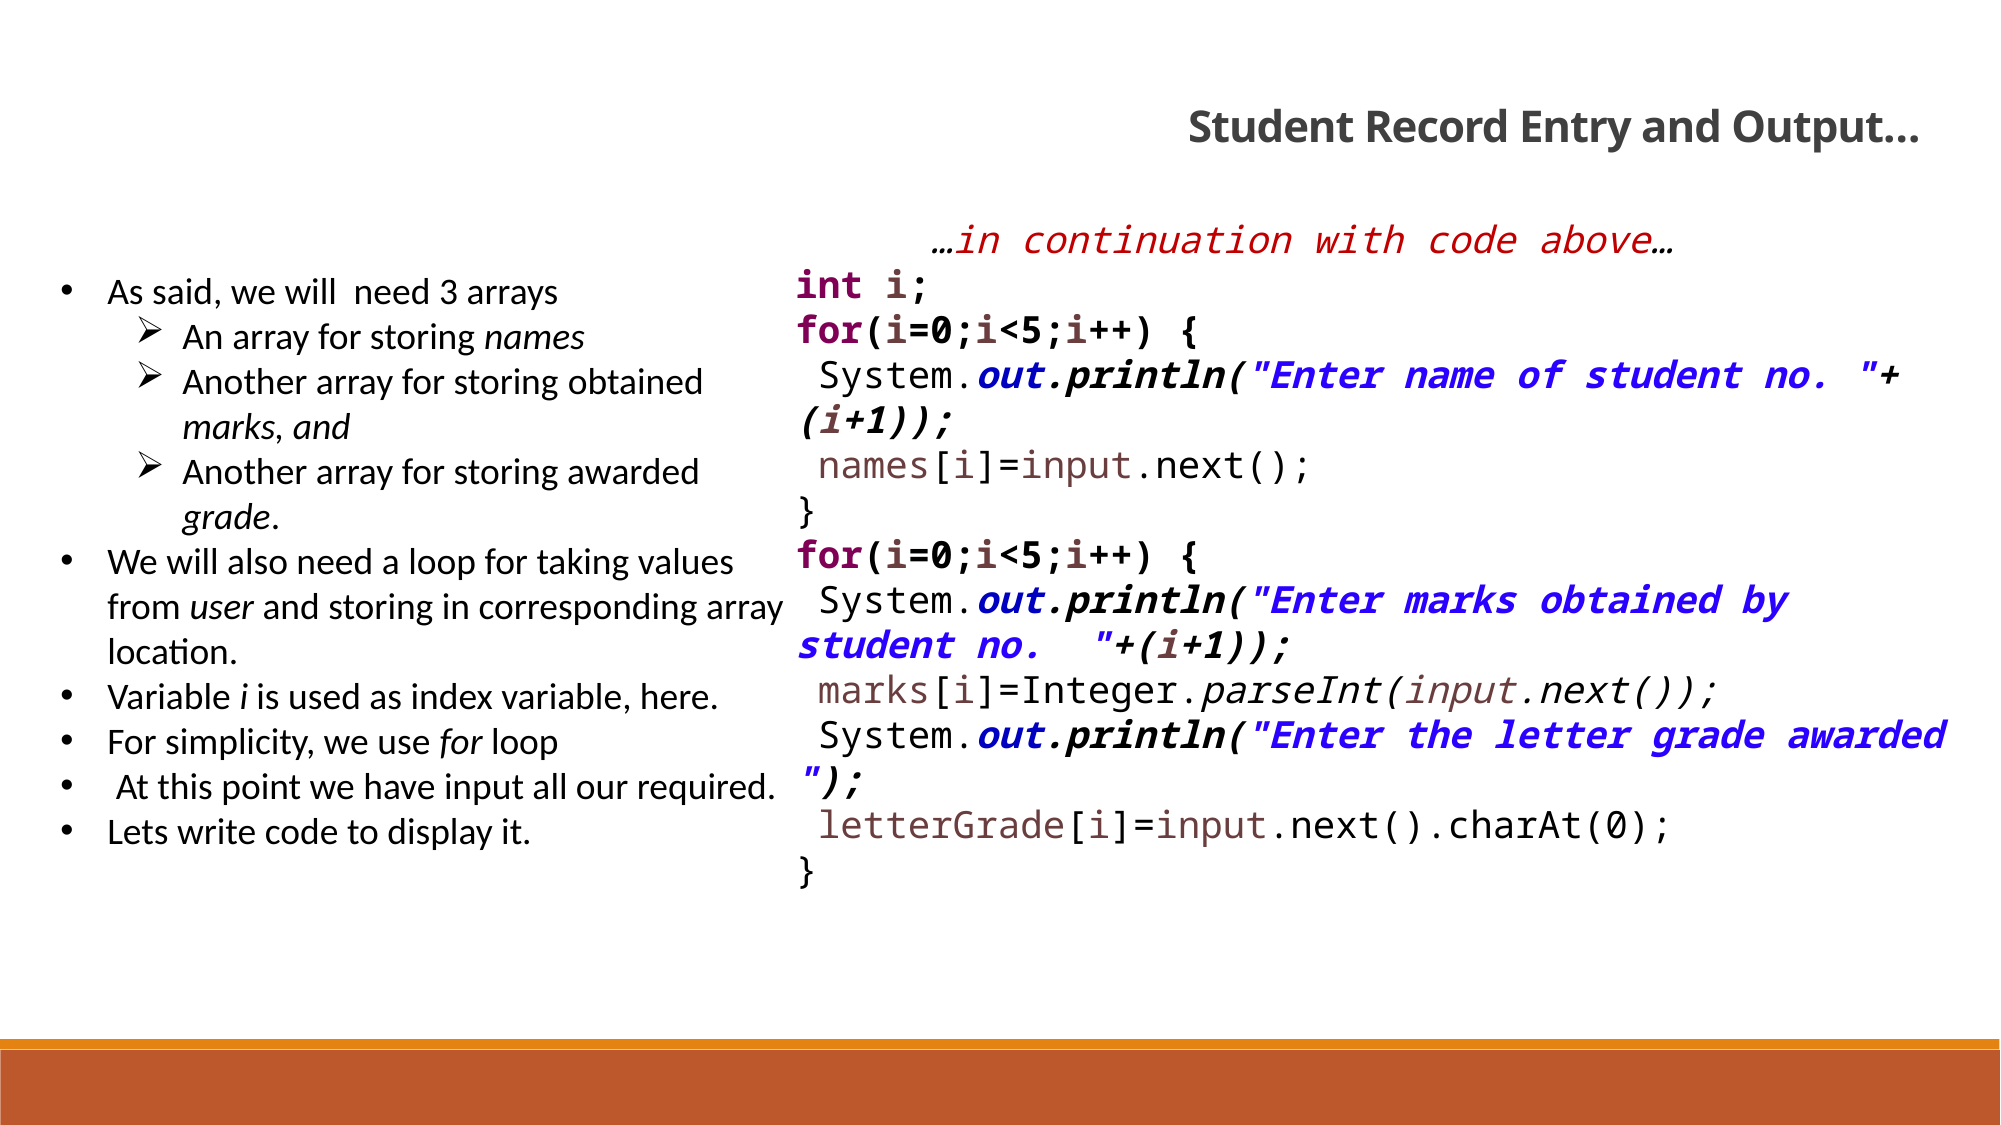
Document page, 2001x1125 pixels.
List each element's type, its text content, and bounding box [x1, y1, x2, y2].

title Student Record Entry and Output… [1165, 61, 1936, 161]
text_box As said, we will need 3 arrays An array for storing names Another array for storing obtained marks, and Another array for storing awarded grade. We will also need a loop for taking values from user and storing in corresponding array location. Variable i is used as index variable, here. For simplicity, we use for loop At this point we have input all our required. Lets write code to display it. [45, 259, 816, 905]
text_box …in continuation with code above… int i; for(i=0;i<5;i++) { System.out.println("Enter name of student no. "+(i+1)); names[i]=input.next(); } for(i=0;i<5;i++) { System.out.println("Enter marks obtained by student no. "+(i+1)); marks[i]=Integer.parseInt(input.next()); System.out.println("Enter the letter grade awarded "); letterGrade[i]=input.next().charAt(0); } [780, 208, 1975, 899]
